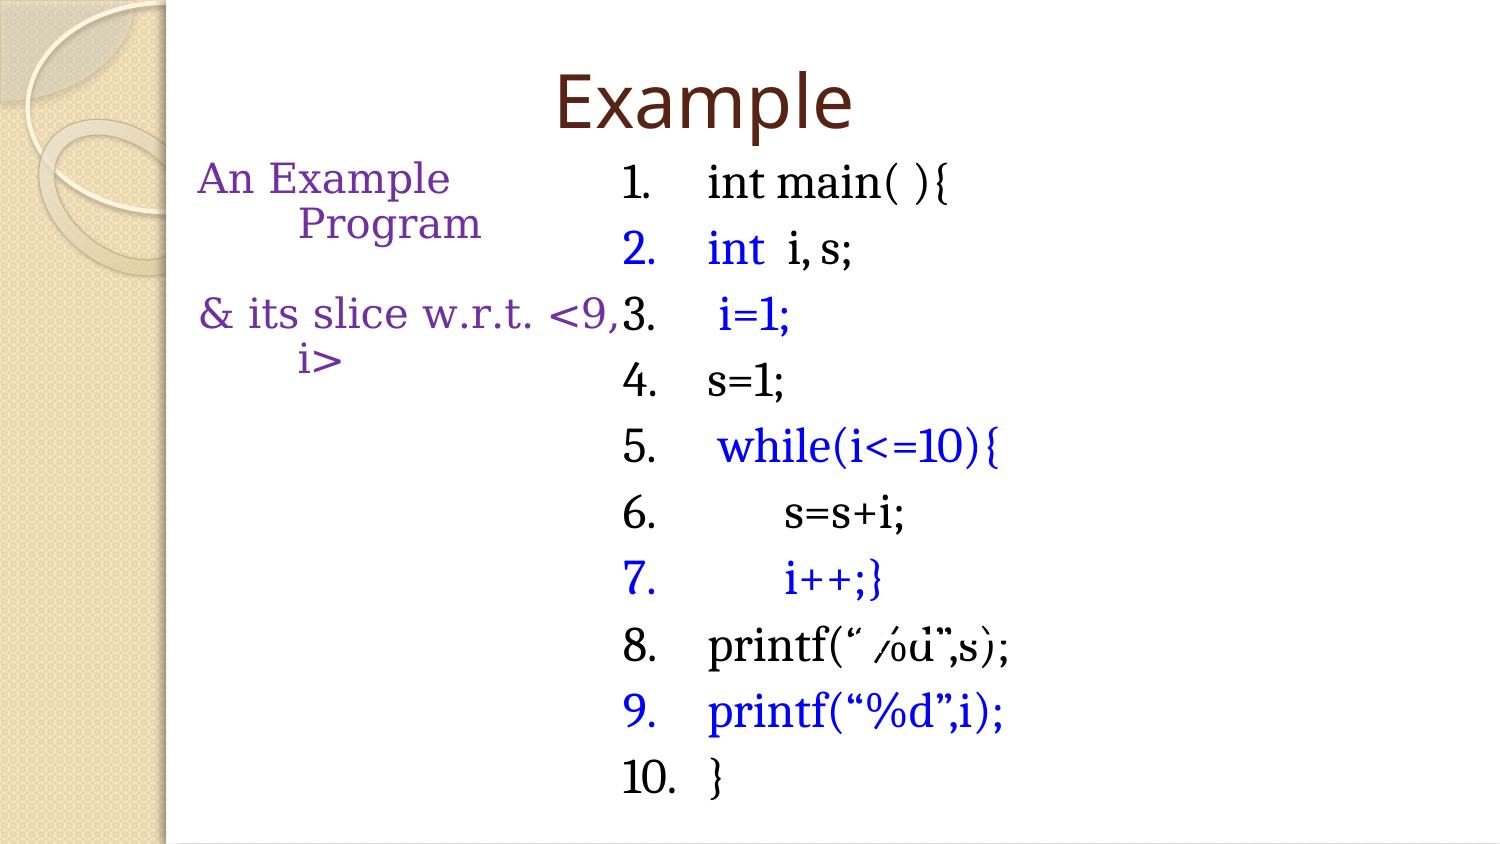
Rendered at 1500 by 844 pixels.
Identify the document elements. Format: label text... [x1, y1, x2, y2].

title Example [66, 28, 1342, 169]
text_box [849, 627, 1113, 648]
text_box An Example Program & its slice w.r.t. <9, i> [183, 150, 656, 390]
text_box int main( ){ int i, s; i=1; s=1; while(i<=10){ s=s+i; i++;} printf(“%d”,s); printf(“%d”,i); } [620, 150, 1145, 807]
